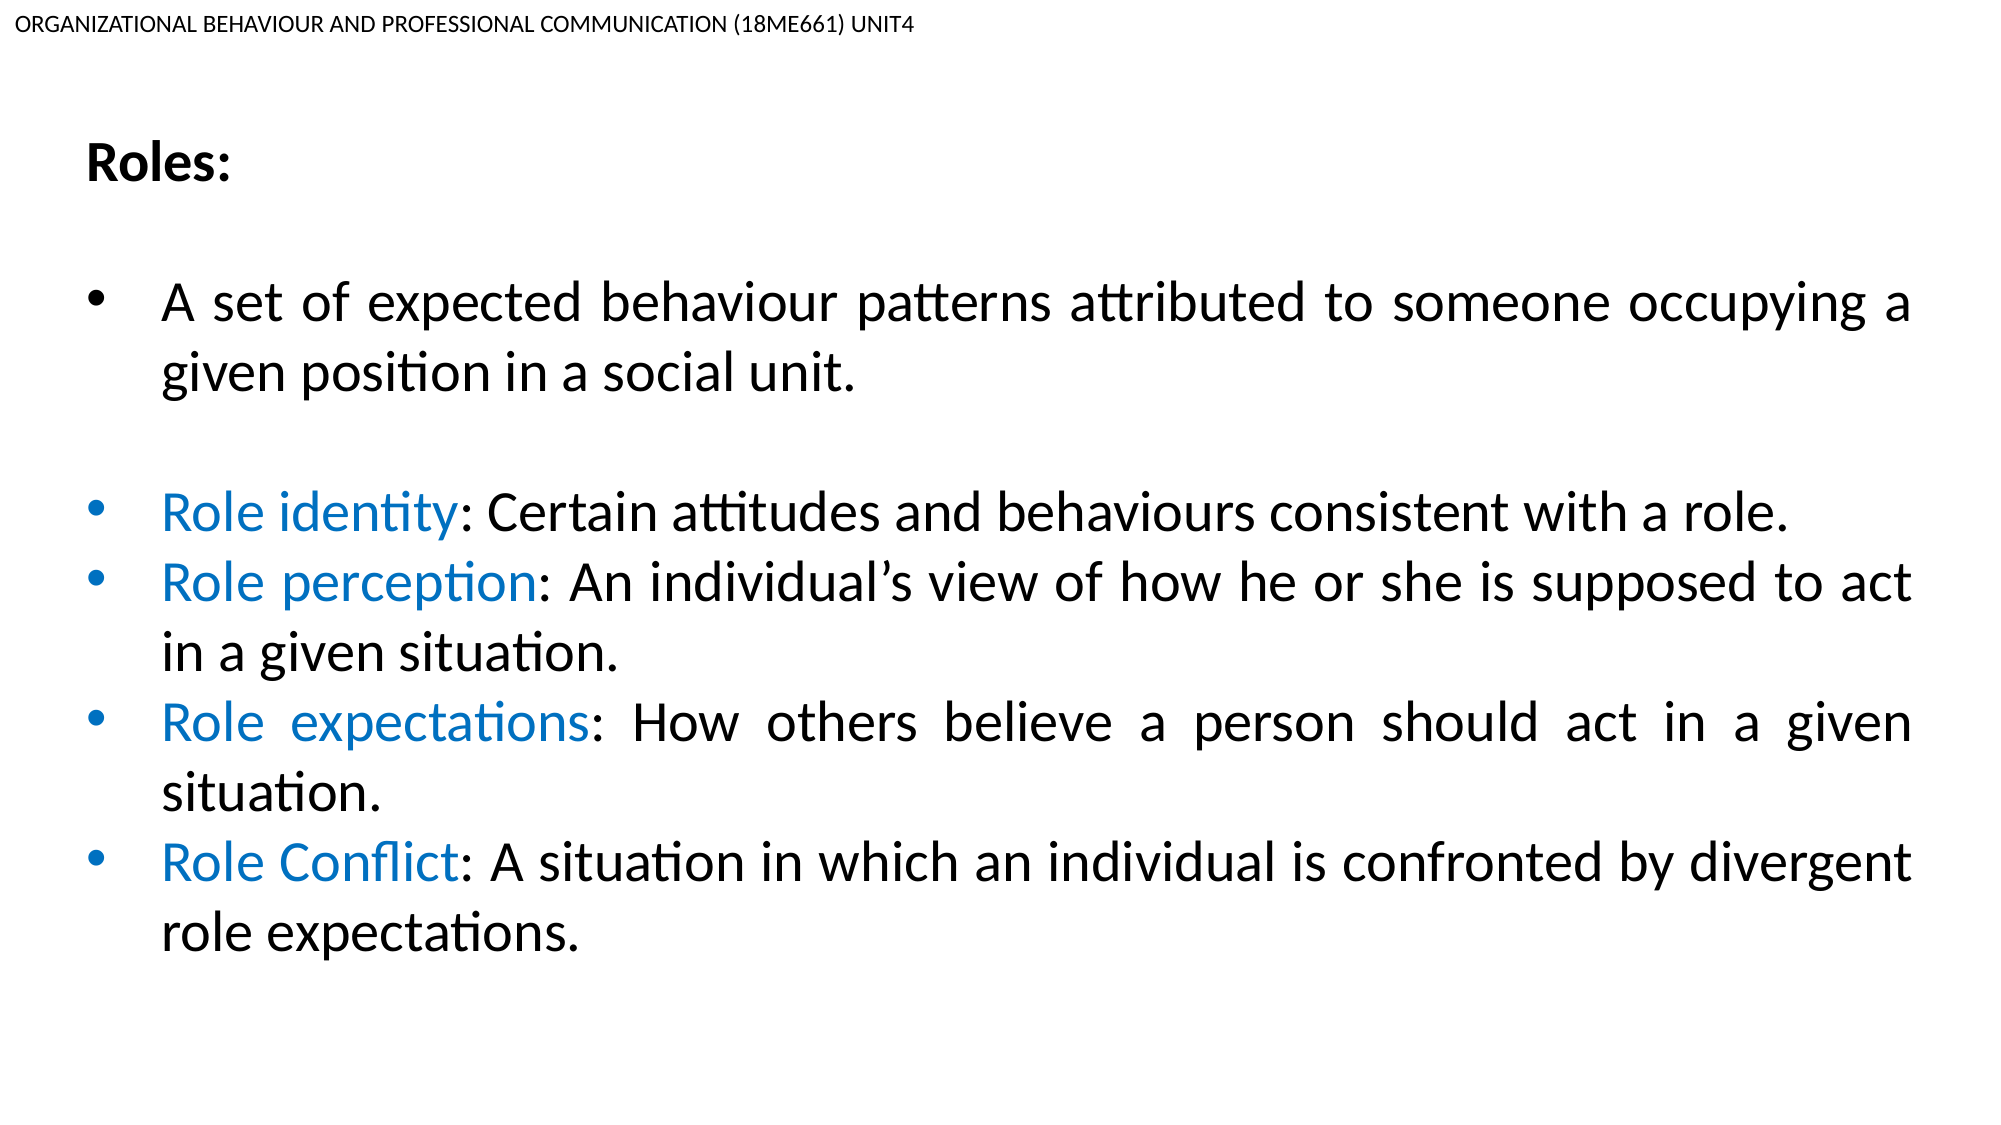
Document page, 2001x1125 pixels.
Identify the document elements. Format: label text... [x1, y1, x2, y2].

text_box Roles: A set of expected behaviour patterns attributed to someone occupying a given position in a social unit. Role identity: Certain attitudes and behaviours consistent with a role. Role perception: An individual’s view of how he or she is supposed to act in a given situation. Role expectations: How others believe a person should act in a given situation. Role Conflict: A situation in which an individual is confronted by divergent role expectations. [71, 115, 1929, 970]
text_box ORGANIZATIONAL BEHAVIOUR AND PROFESSIONAL COMMUNICATION (18ME661) UNIT4 [0, 0, 1000, 45]
